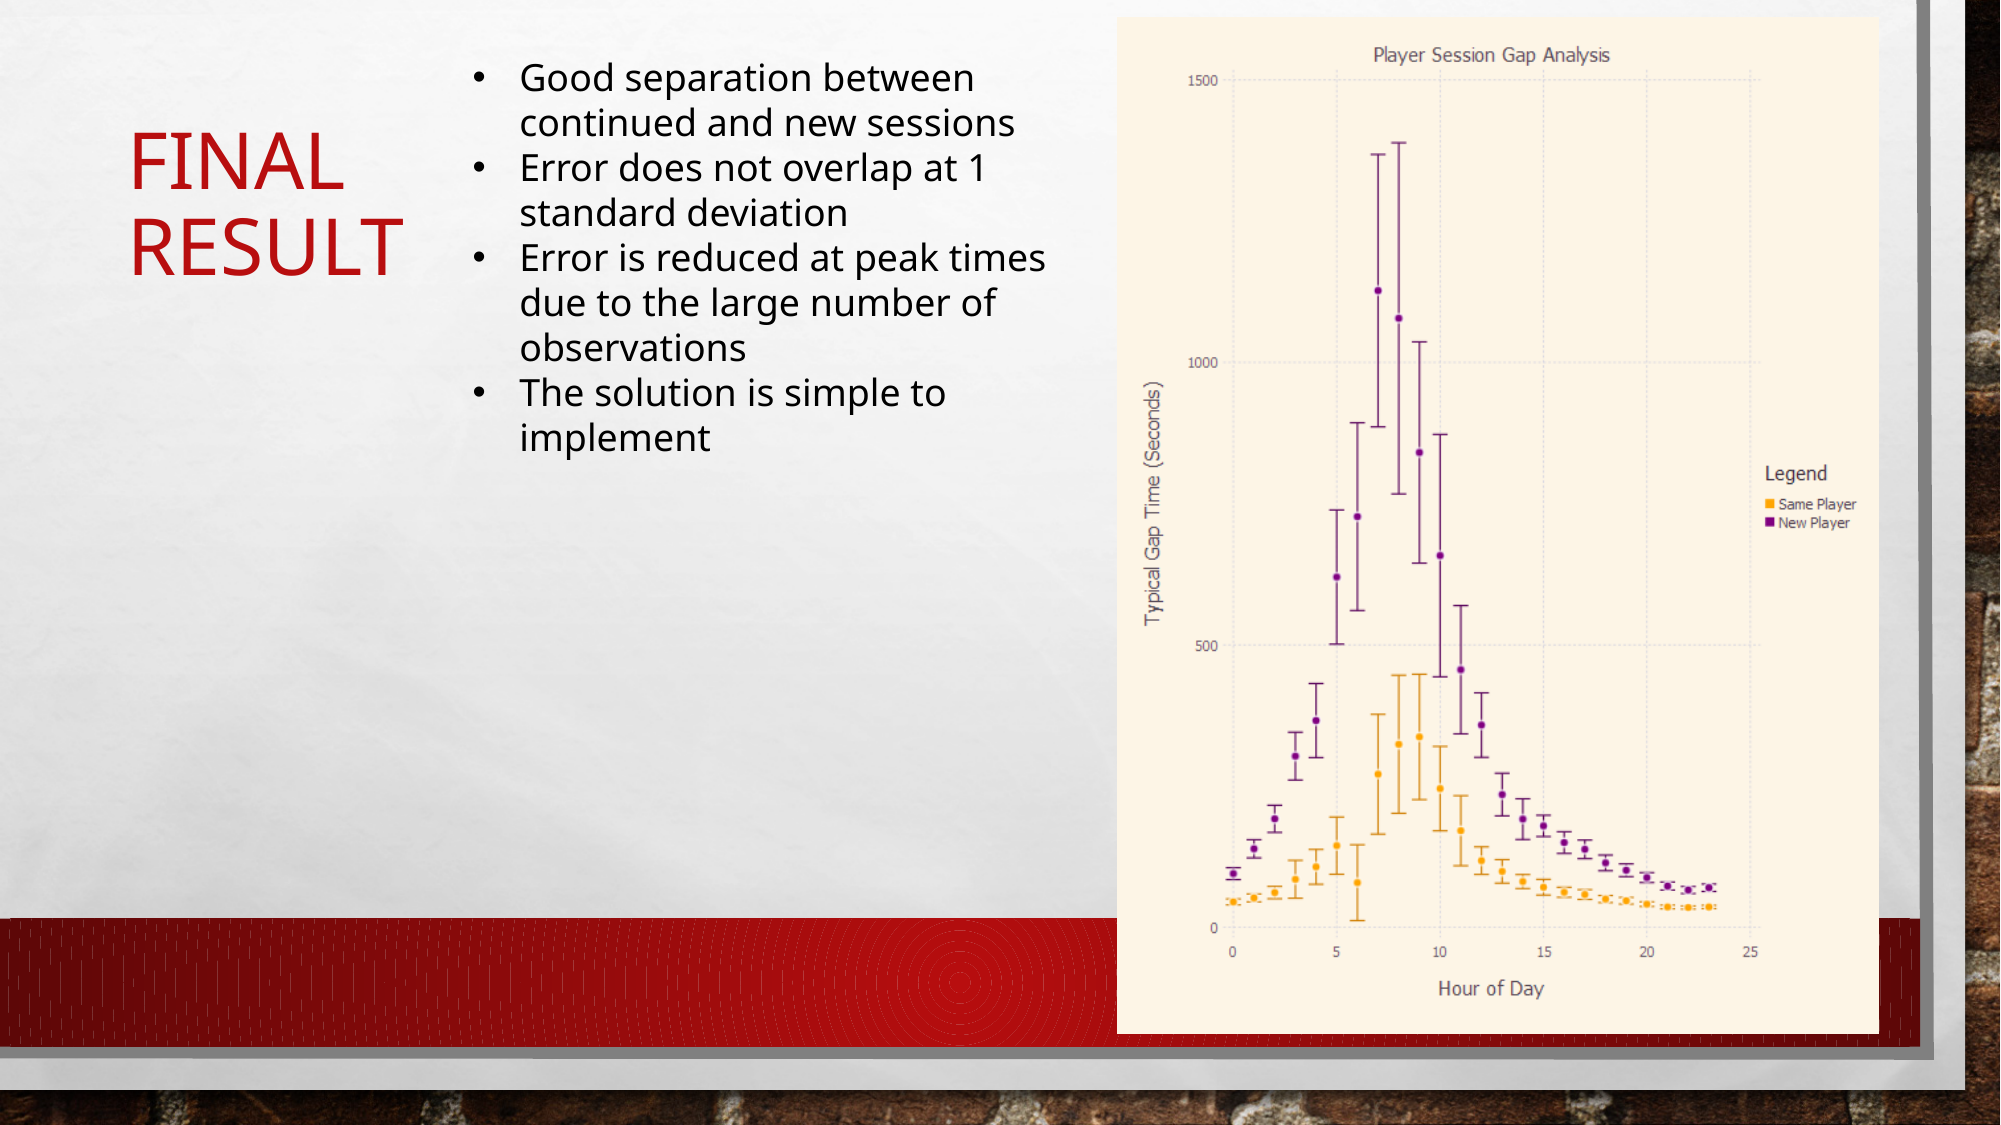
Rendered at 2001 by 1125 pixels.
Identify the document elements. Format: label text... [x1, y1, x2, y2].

title Final result [112, 112, 441, 302]
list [1116, 17, 1880, 1034]
text_box Good separation between continued and new sessions Error does not overlap at 1 standard deviation Error is reduced at peak times due to the large number of observations The solution is simple to implement [457, 46, 1074, 467]
picture [0, 0, 2000, 1125]
